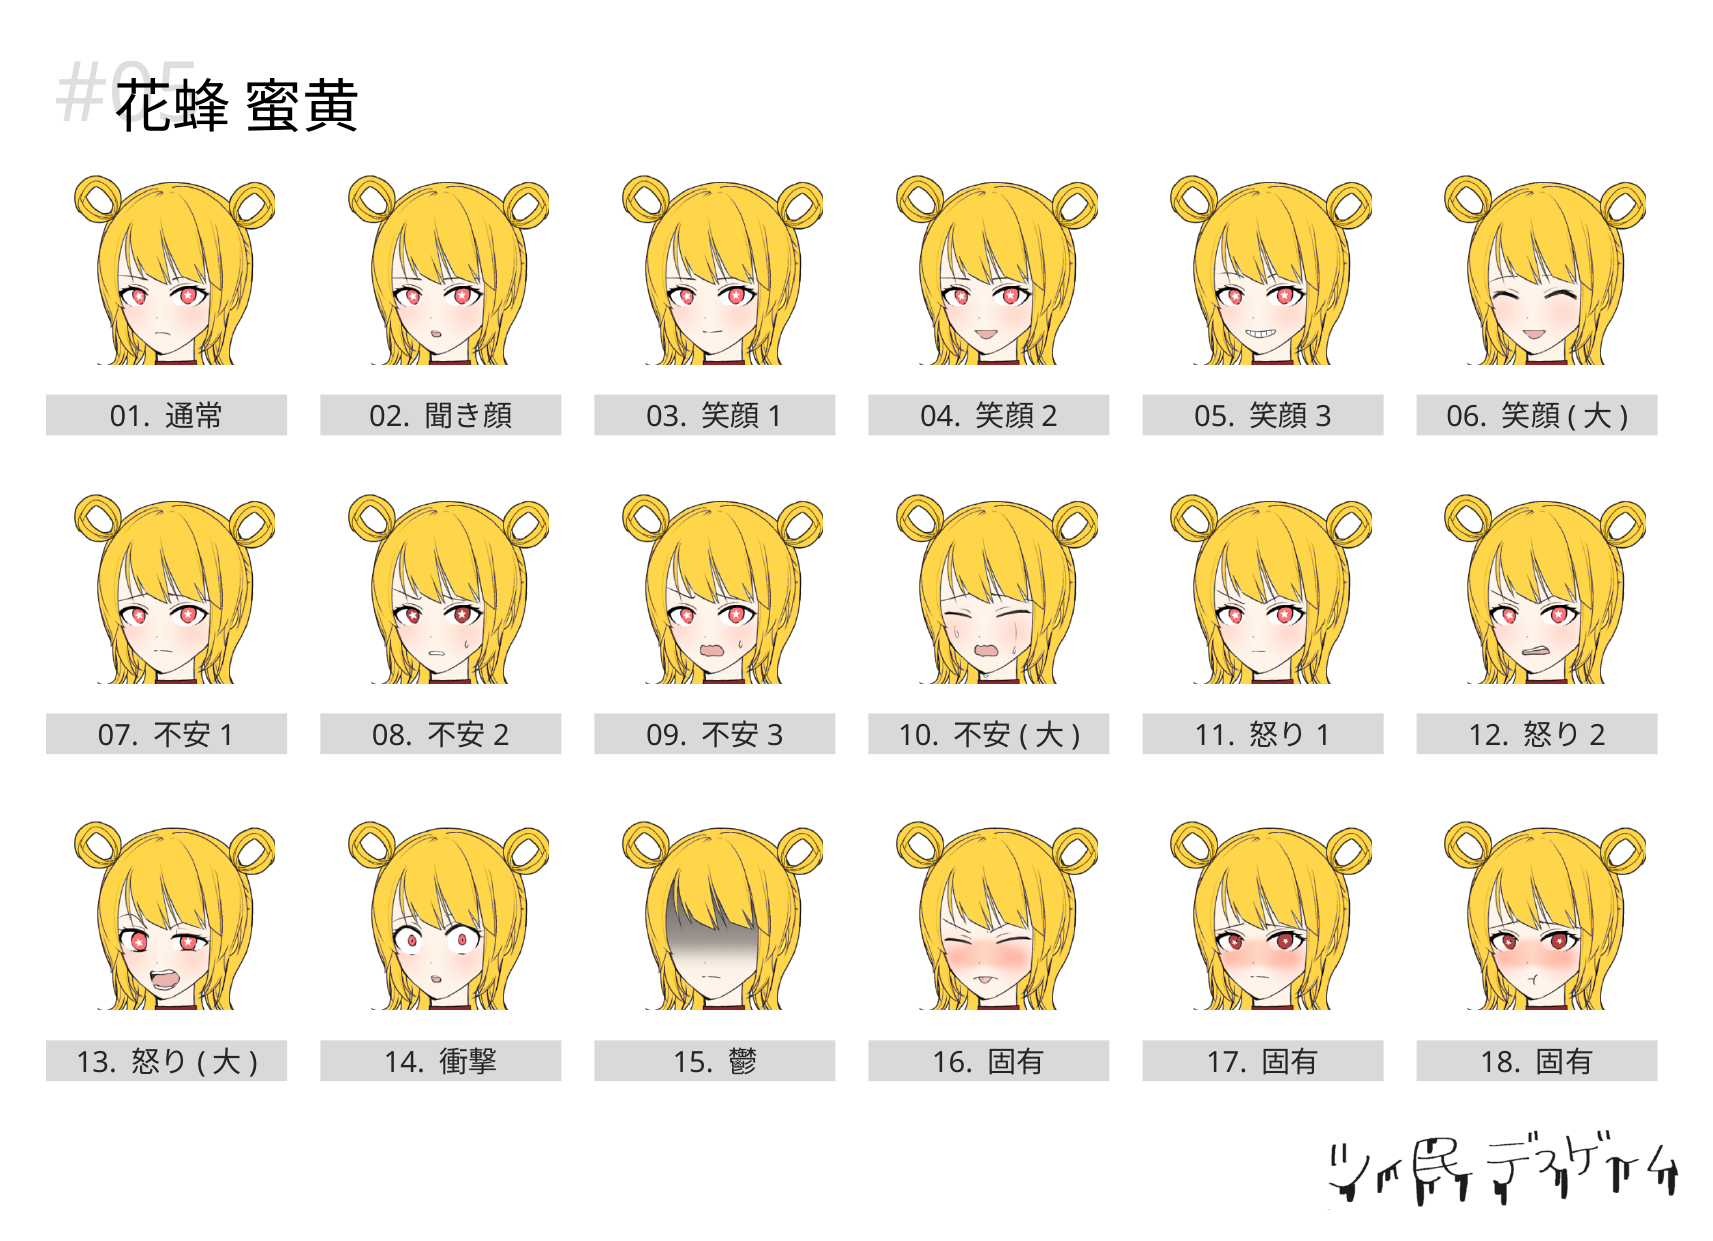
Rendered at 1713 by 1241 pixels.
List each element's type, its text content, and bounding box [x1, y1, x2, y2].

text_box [594, 475, 836, 755]
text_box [46, 475, 288, 755]
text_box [868, 802, 1110, 1082]
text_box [1142, 802, 1384, 1082]
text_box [868, 475, 1110, 755]
text_box #05 [39, 31, 424, 146]
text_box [1416, 475, 1658, 755]
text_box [46, 156, 288, 436]
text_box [320, 156, 562, 436]
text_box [320, 475, 562, 755]
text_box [46, 802, 288, 1082]
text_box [594, 156, 836, 436]
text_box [594, 802, 836, 1082]
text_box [1142, 475, 1384, 755]
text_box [320, 802, 562, 1082]
text_box 花蜂 蜜黄 [99, 61, 552, 147]
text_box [868, 156, 1110, 436]
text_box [1416, 156, 1658, 436]
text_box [1416, 802, 1658, 1082]
picture [1319, 1126, 1682, 1210]
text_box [1142, 156, 1384, 436]
